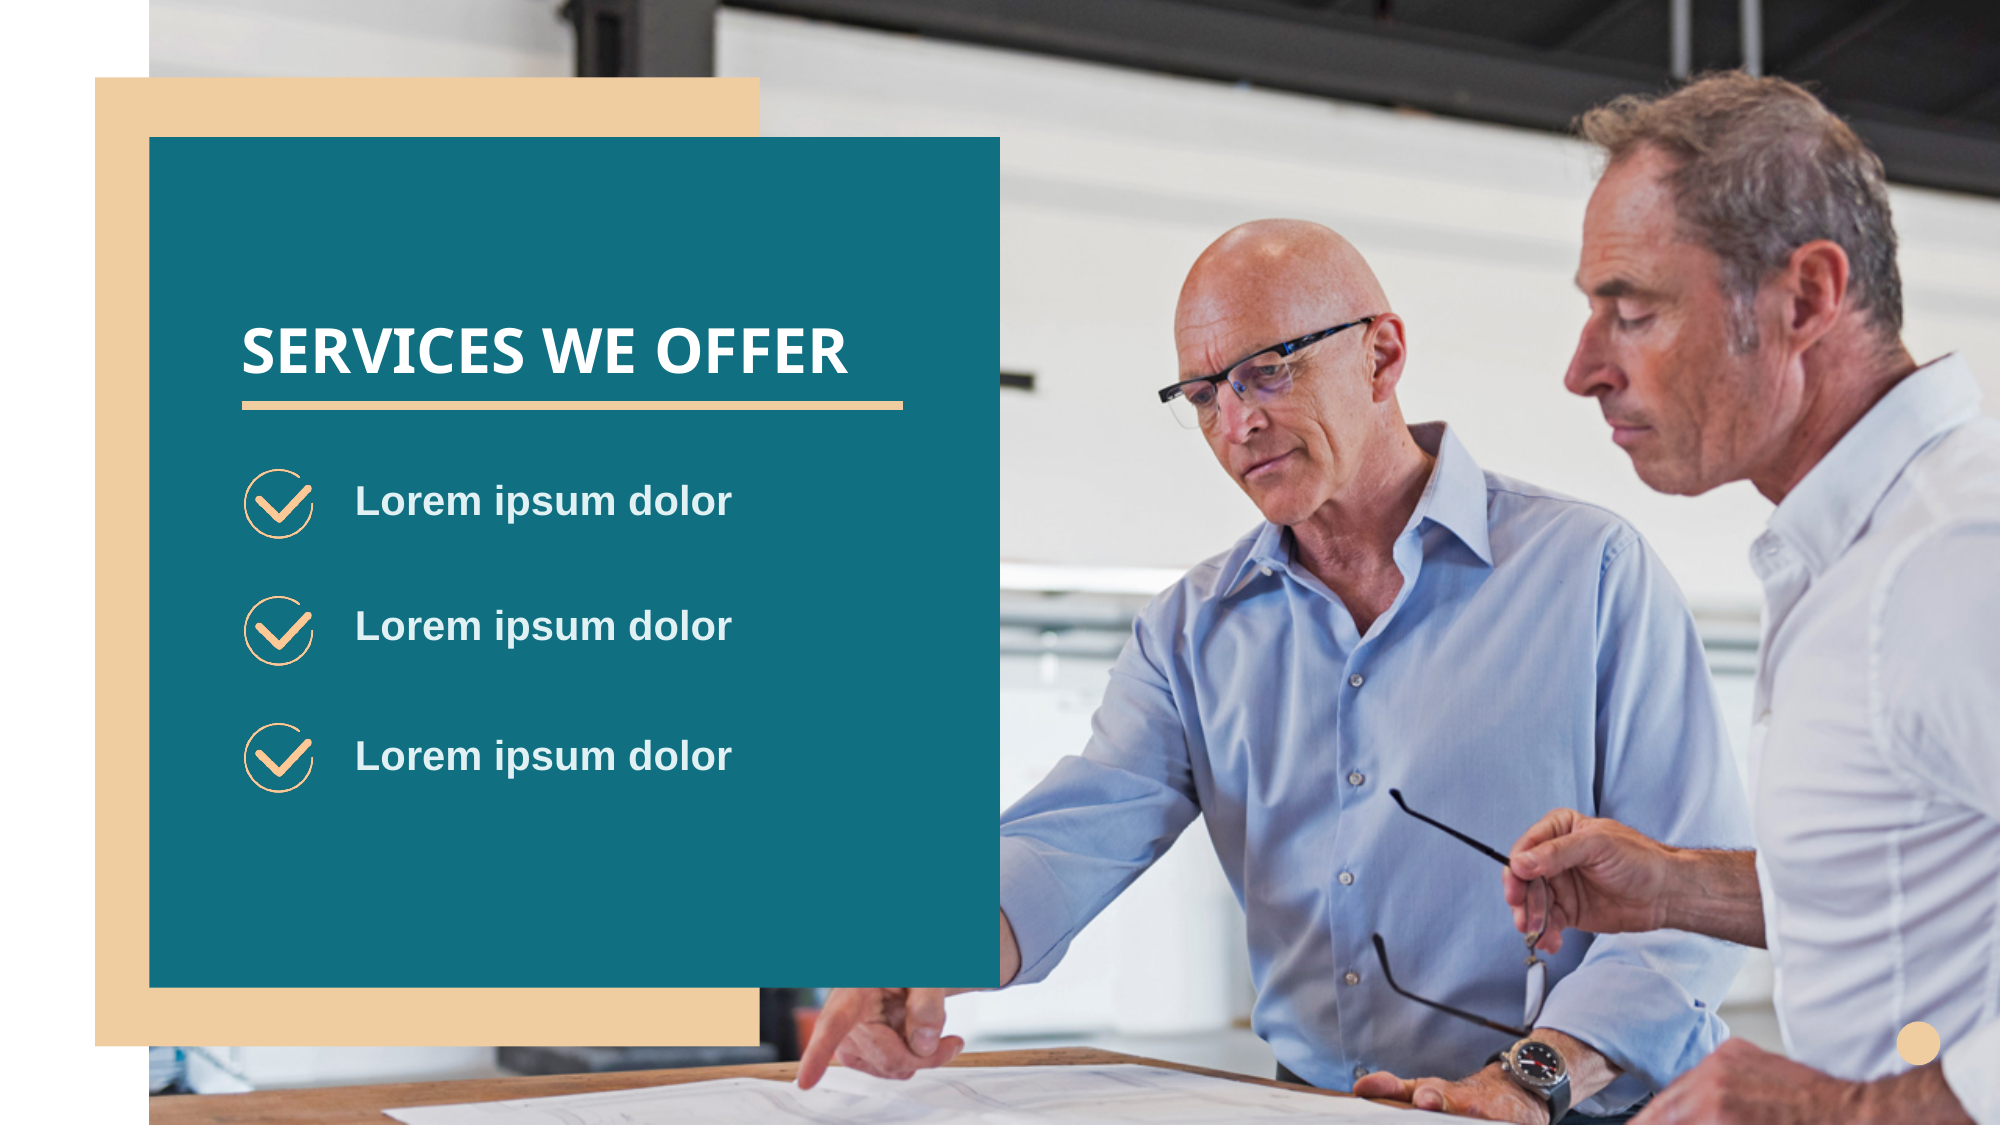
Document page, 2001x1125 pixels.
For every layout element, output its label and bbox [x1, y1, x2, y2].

picture [149, 0, 2000, 1125]
text_box [95, 77, 149, 1047]
